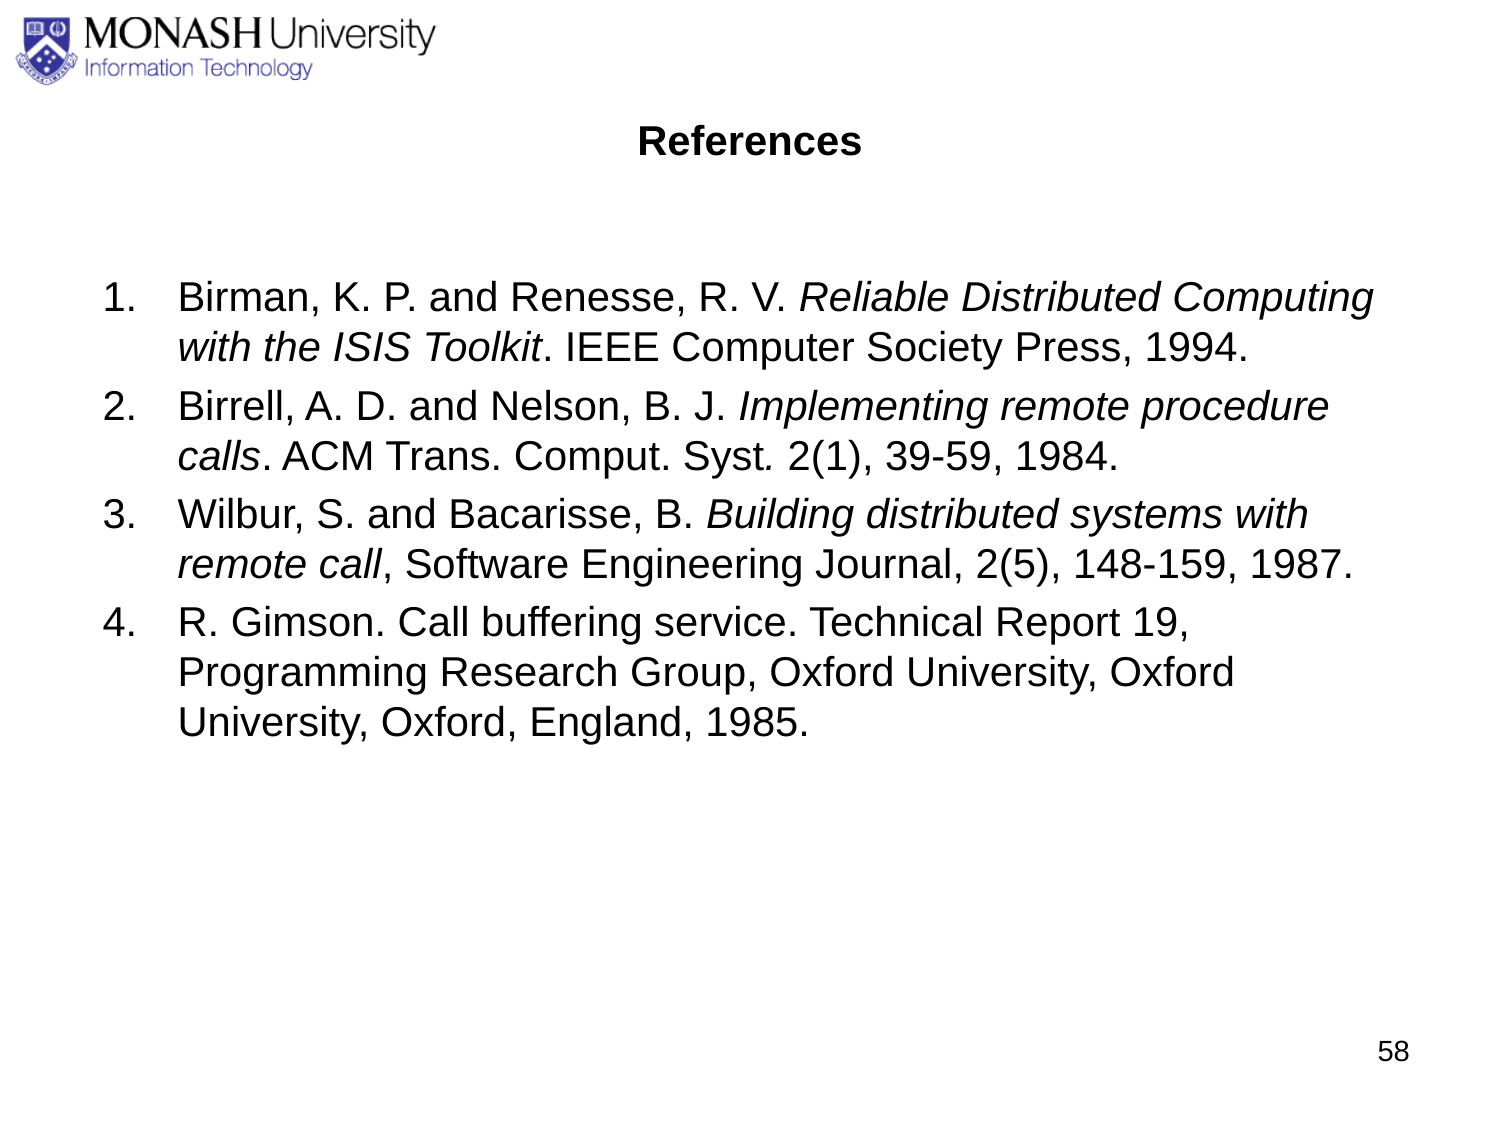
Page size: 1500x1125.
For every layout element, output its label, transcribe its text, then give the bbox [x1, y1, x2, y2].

list Birman, K. P. and Renesse, R. V. Reliable Distributed Computing with the ISIS Toolkit. IEEE Computer Society Press, 1994. Birrell, A. D. and Nelson, B. J. Implementing remote procedure calls. ACM Trans. Comput. Syst. 2(1), 39-59, 1984. Wilbur, S. and Bacarisse, B. Building distributed systems with remote call, Software Engineering Journal, 2(5), 148-159, 1987. R. Gimson. Call buffering service. Technical Report 19, Programming Research Group, Oxford University, Oxford University, Oxford, England, 1985. [87, 262, 1438, 1005]
slide_number 58 [1074, 1024, 1426, 1103]
picture [0, 0, 438, 101]
title References [75, 45, 1425, 233]
